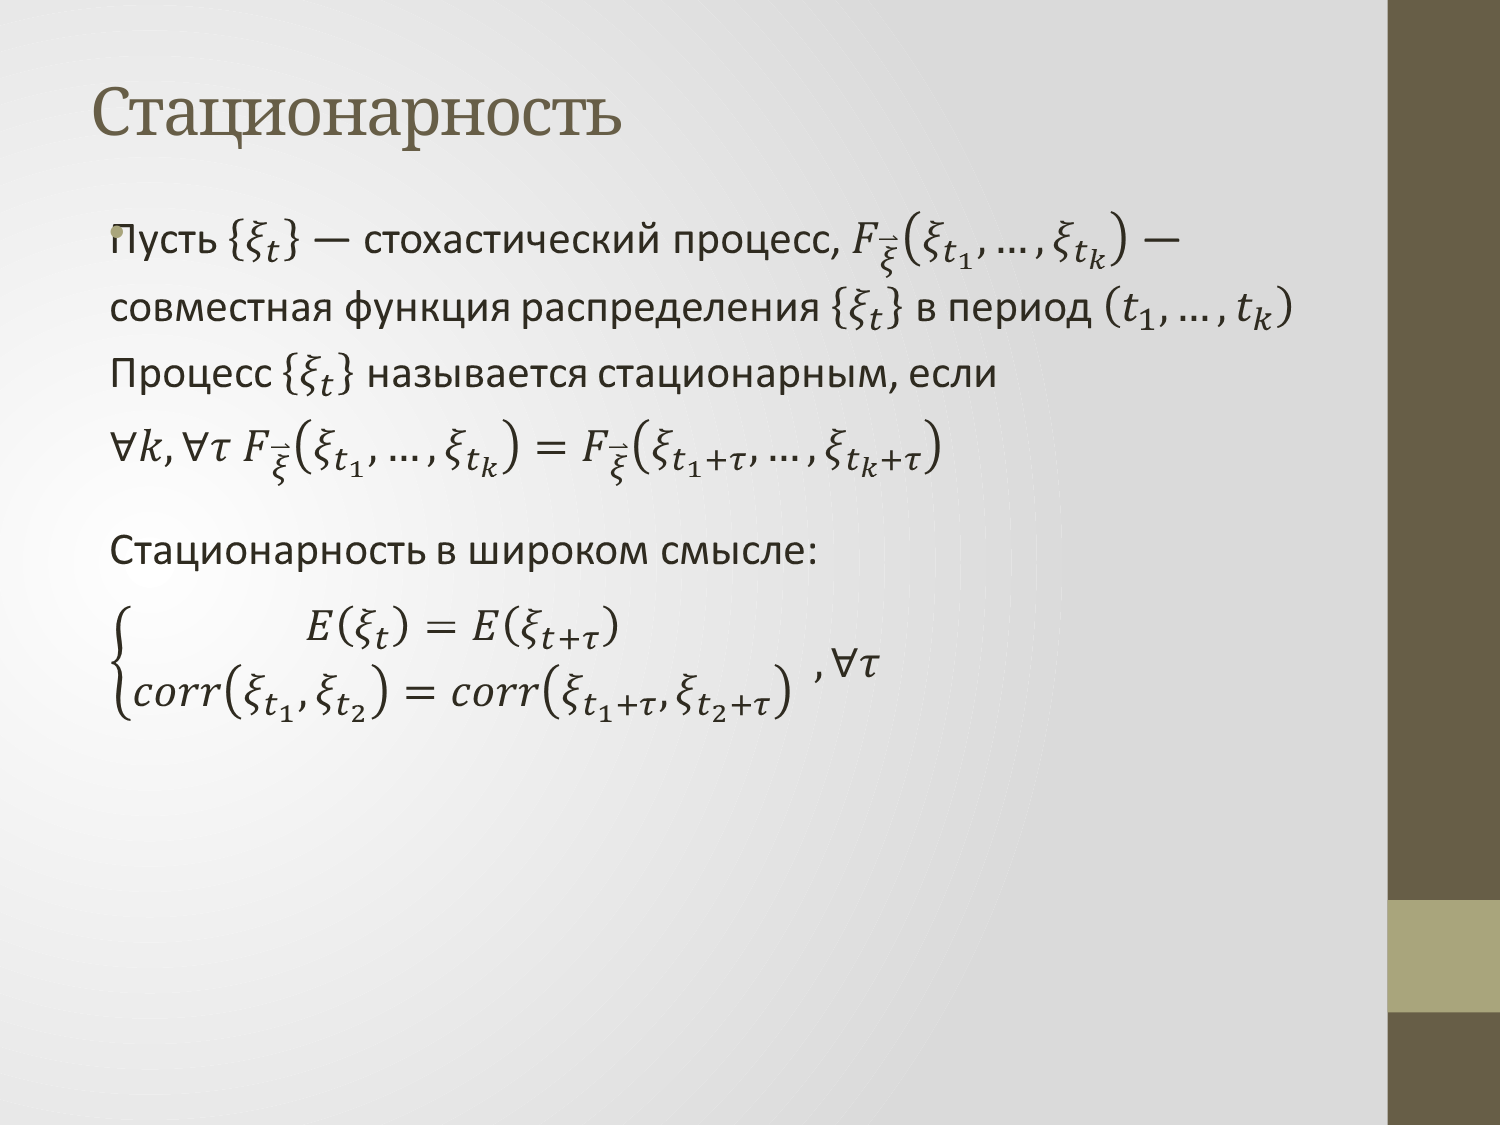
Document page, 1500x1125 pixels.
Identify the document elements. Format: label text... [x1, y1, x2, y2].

title Стационарность [75, 45, 1325, 173]
list [74, 196, 1326, 1051]
